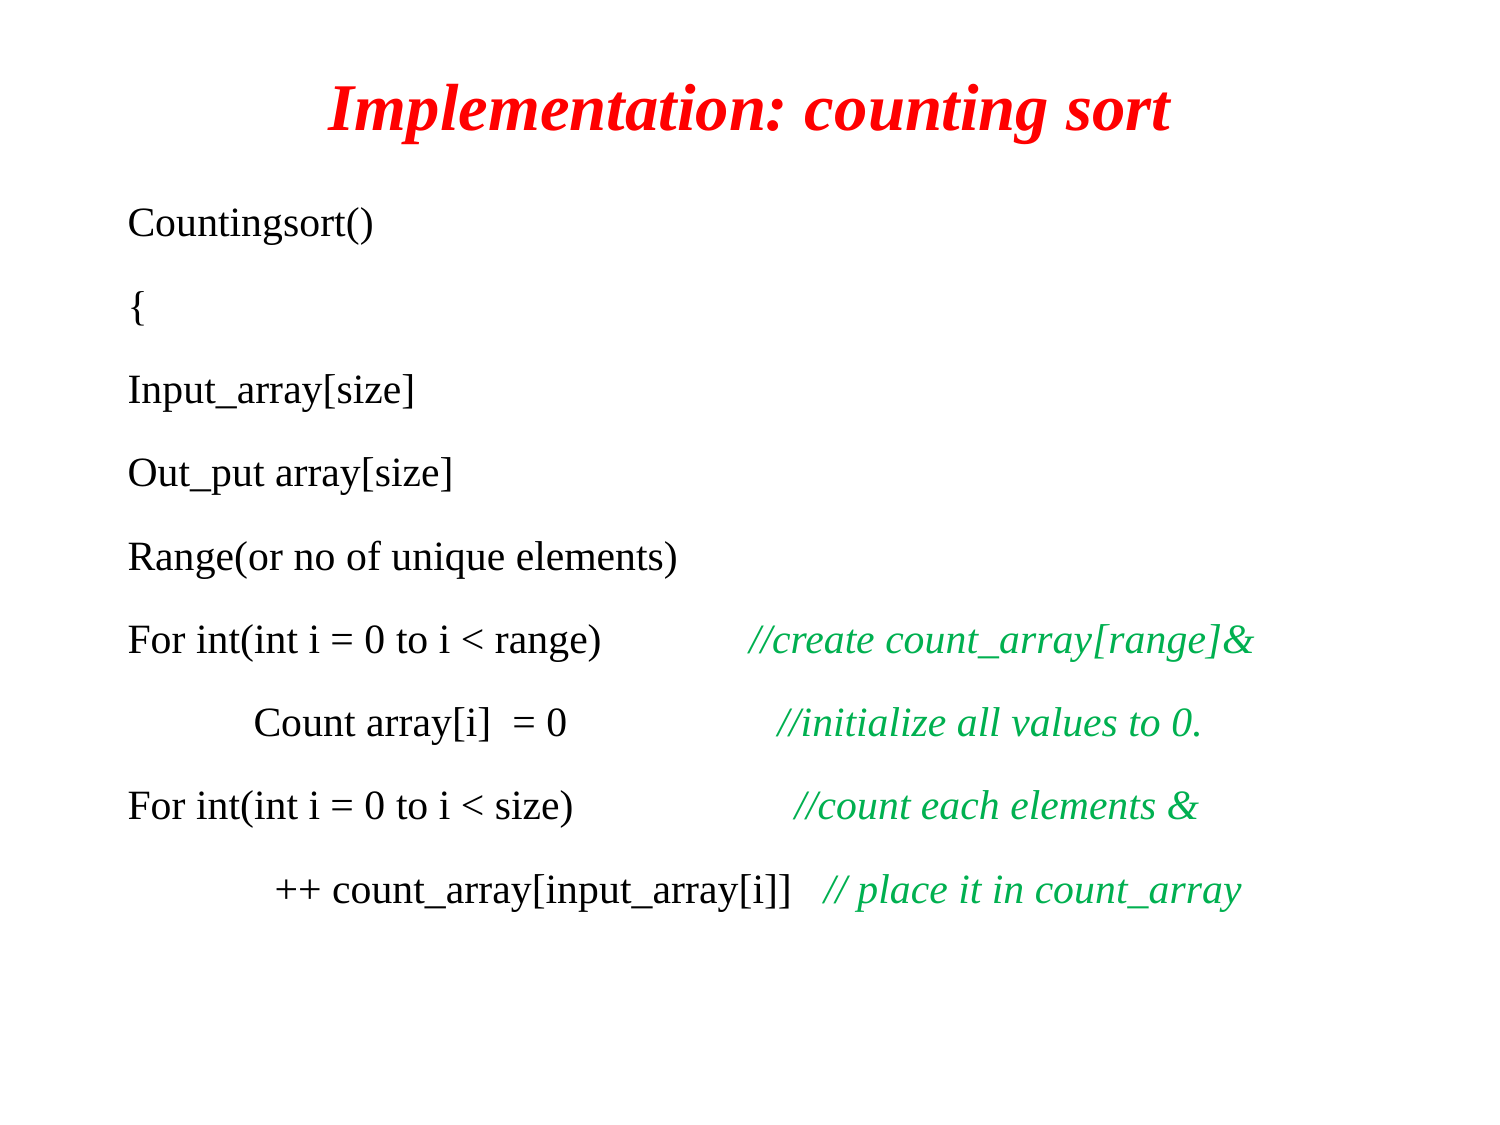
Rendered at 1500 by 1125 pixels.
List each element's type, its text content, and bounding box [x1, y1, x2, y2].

title Implementation: counting sort [75, 45, 1425, 163]
list Countingsort() { Input_array[size] Out_put array[size] Range(or no of unique elements) For int(int i = 0 to i < range) //create count_array[range]& Count array[i] = 0 //initialize all values to 0. For int(int i = 0 to i < size) //count each elements & ++ count_array[input_array[i]] // place it in count_array [112, 162, 1425, 1005]
